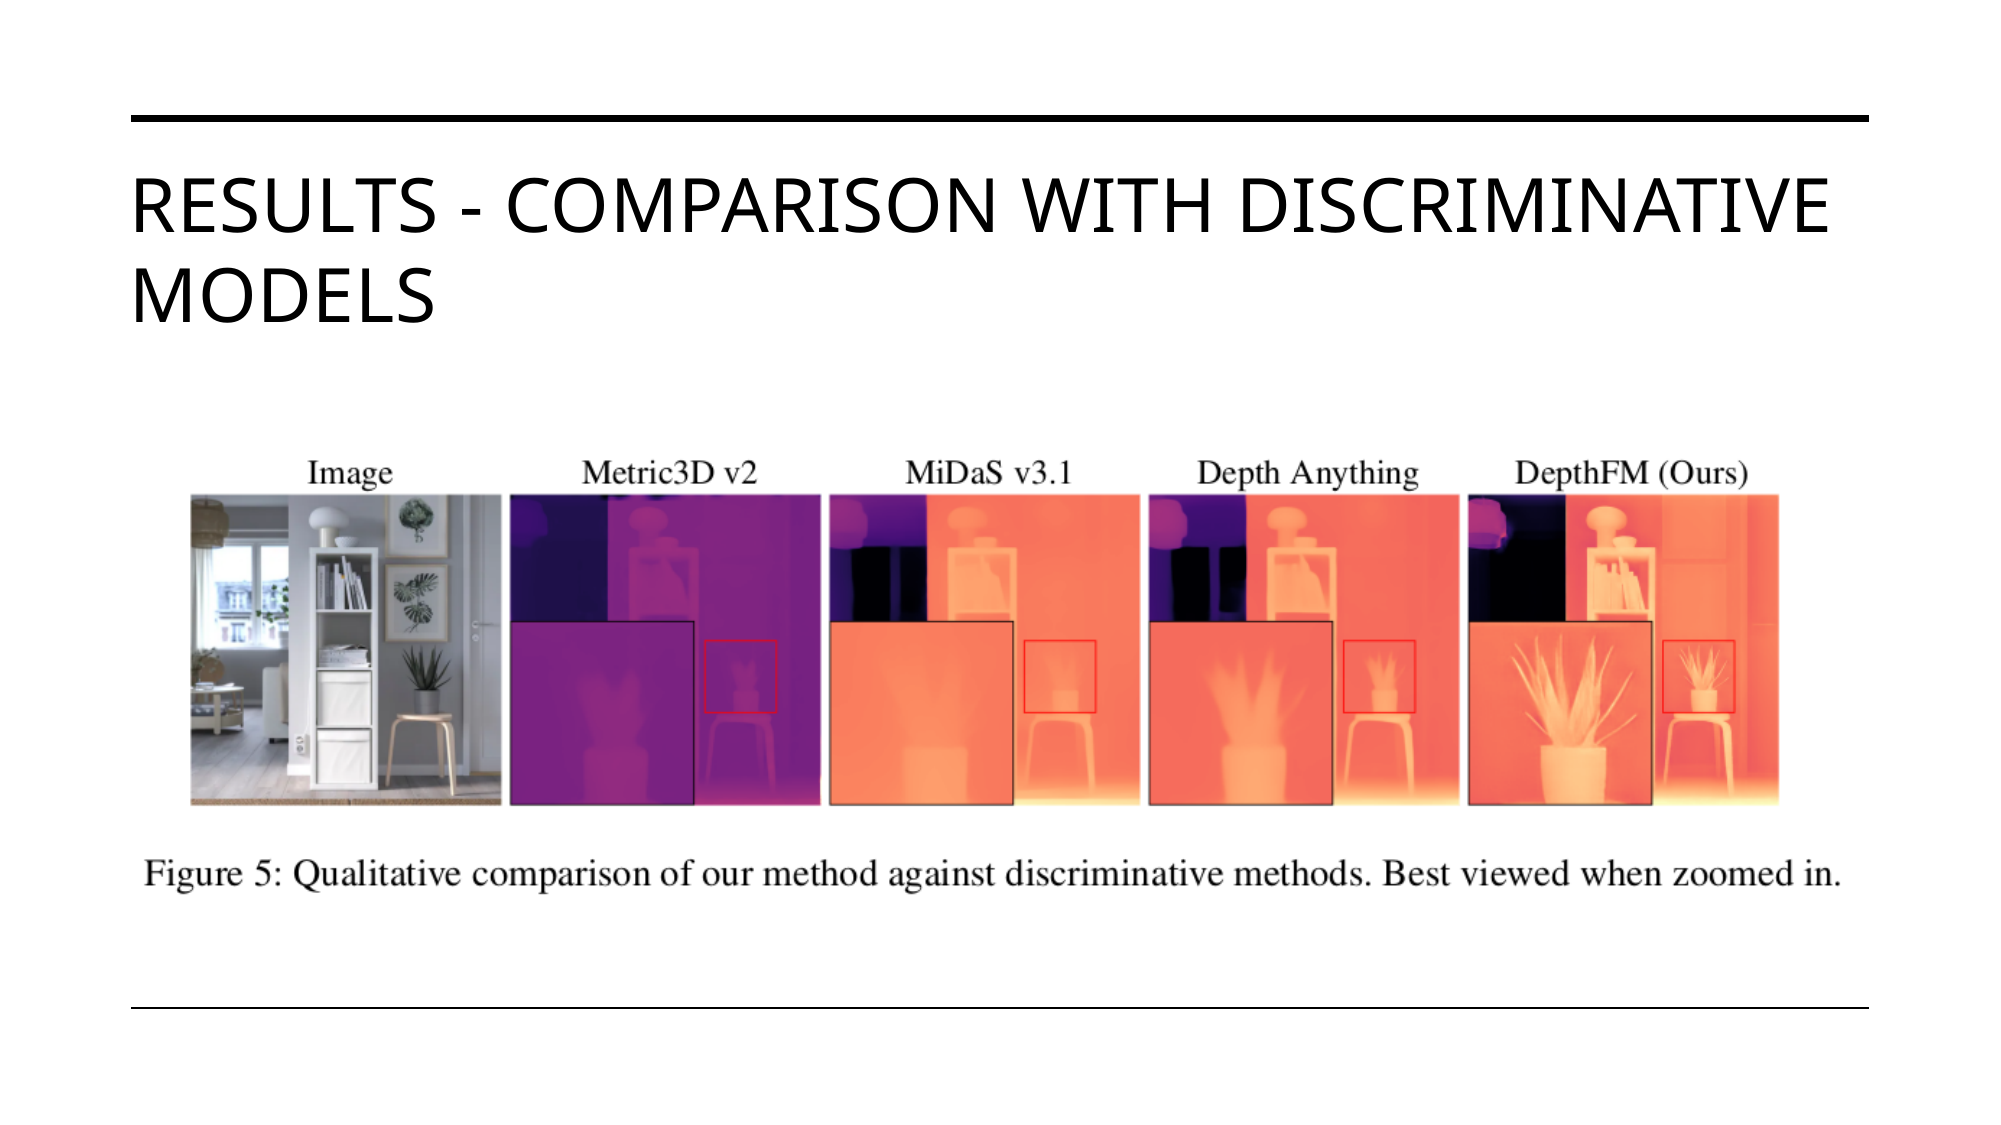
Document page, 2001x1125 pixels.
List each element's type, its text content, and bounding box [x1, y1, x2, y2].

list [114, 413, 1869, 929]
title Results - Comparison with Discriminative Models [114, 149, 1869, 365]
